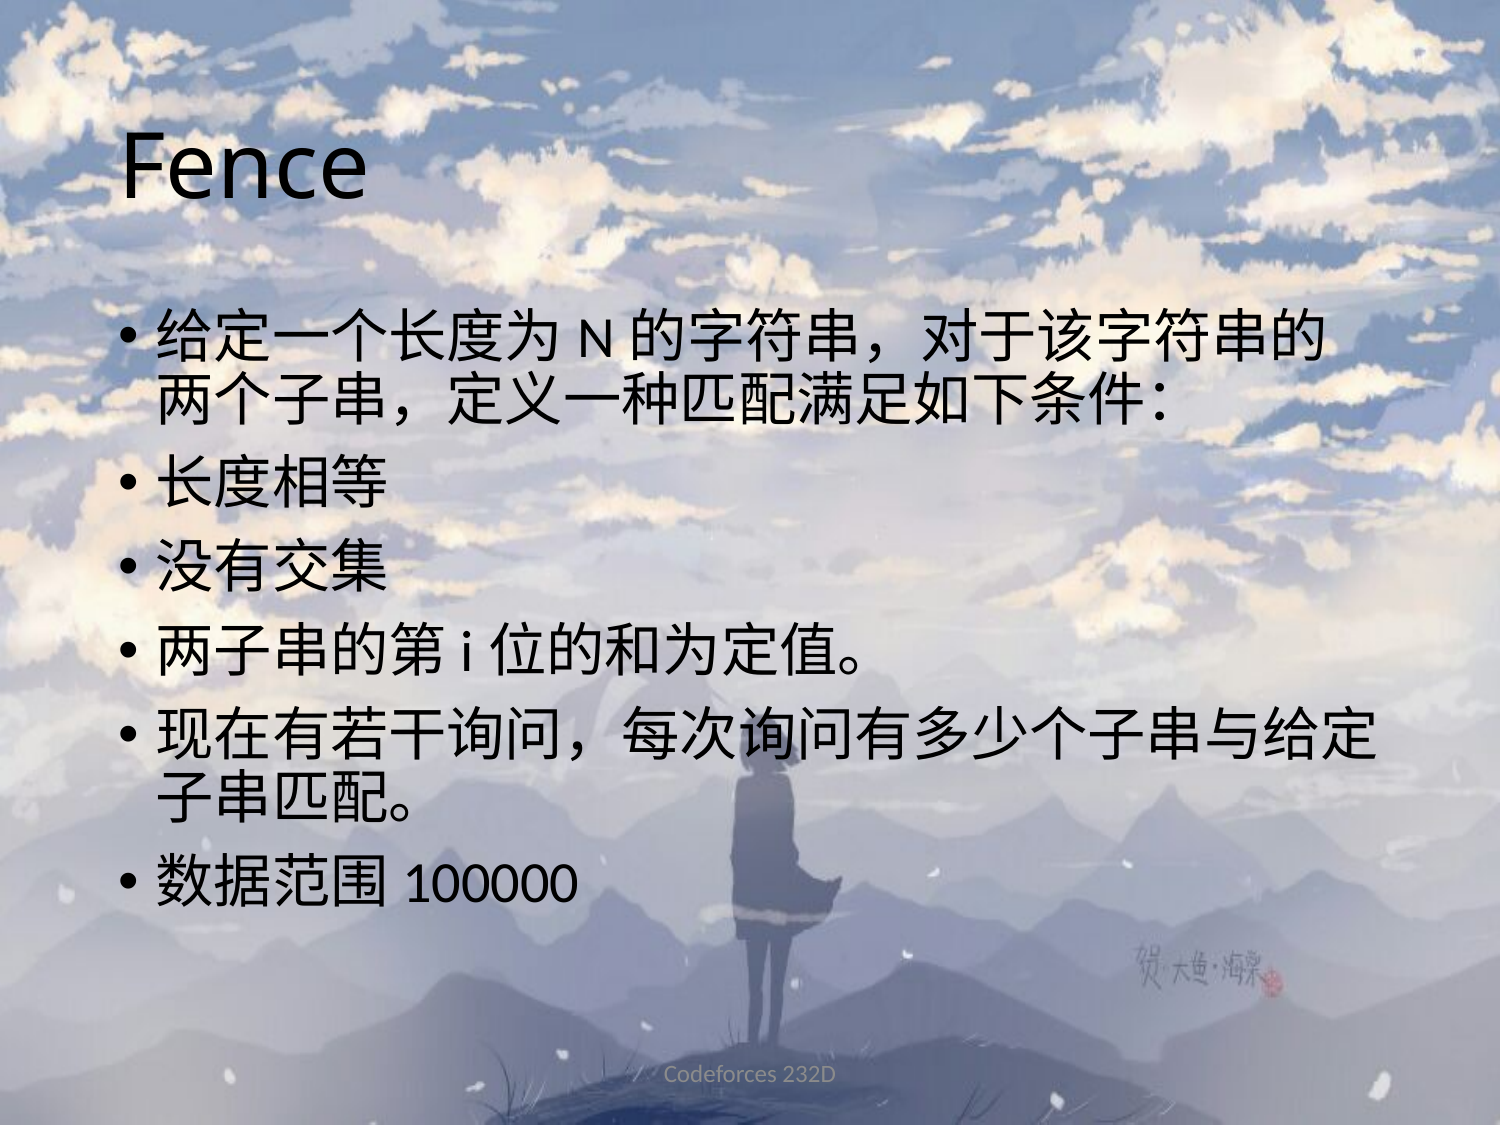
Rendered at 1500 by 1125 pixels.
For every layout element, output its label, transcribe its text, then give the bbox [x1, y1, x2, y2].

picture [0, 0, 1500, 1125]
title Fence [103, 59, 1397, 278]
list 给定一个长度为N的字符串，对于该字符串的两个子串，定义一种匹配满足如下条件： 长度相等 没有交集 两子串的第i位的和为定值。 现在有若干询问，每次询问有多少个子串与给定子串匹配。 数据范围100000 [103, 299, 1397, 1014]
footer Codeforces 232D [496, 1042, 1004, 1103]
